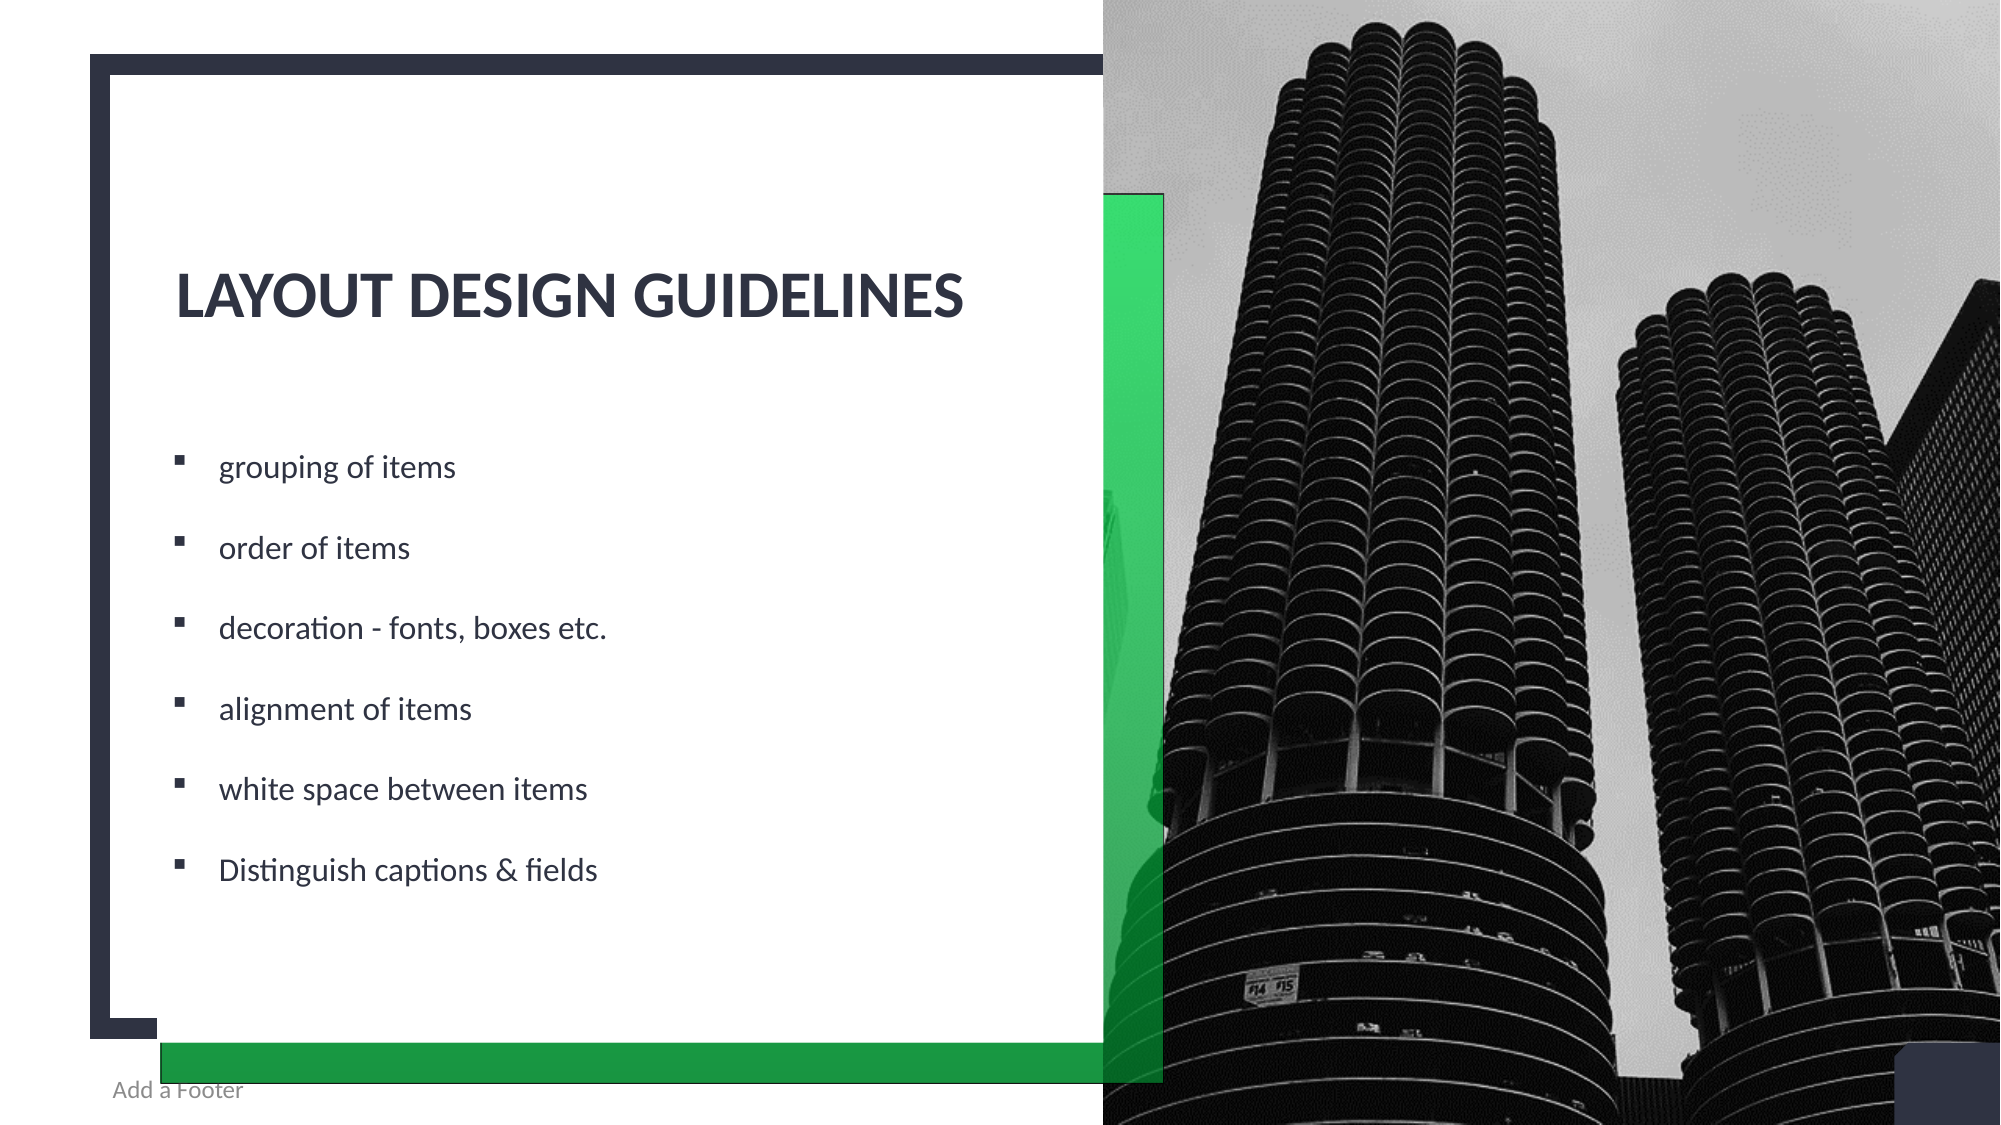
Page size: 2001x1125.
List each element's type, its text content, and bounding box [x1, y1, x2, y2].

text_box 2 + [160, 1044, 1103, 1085]
list grouping of items order of items decoration - fonts, boxes etc. alignment of items white space between items Distinguish captions & fields [157, 417, 1000, 975]
footer Add a Footer [97, 1059, 773, 1119]
text_box [156, 106, 1103, 1044]
title Layout design guidelines [157, 242, 1000, 340]
picture [1103, 0, 2000, 1125]
